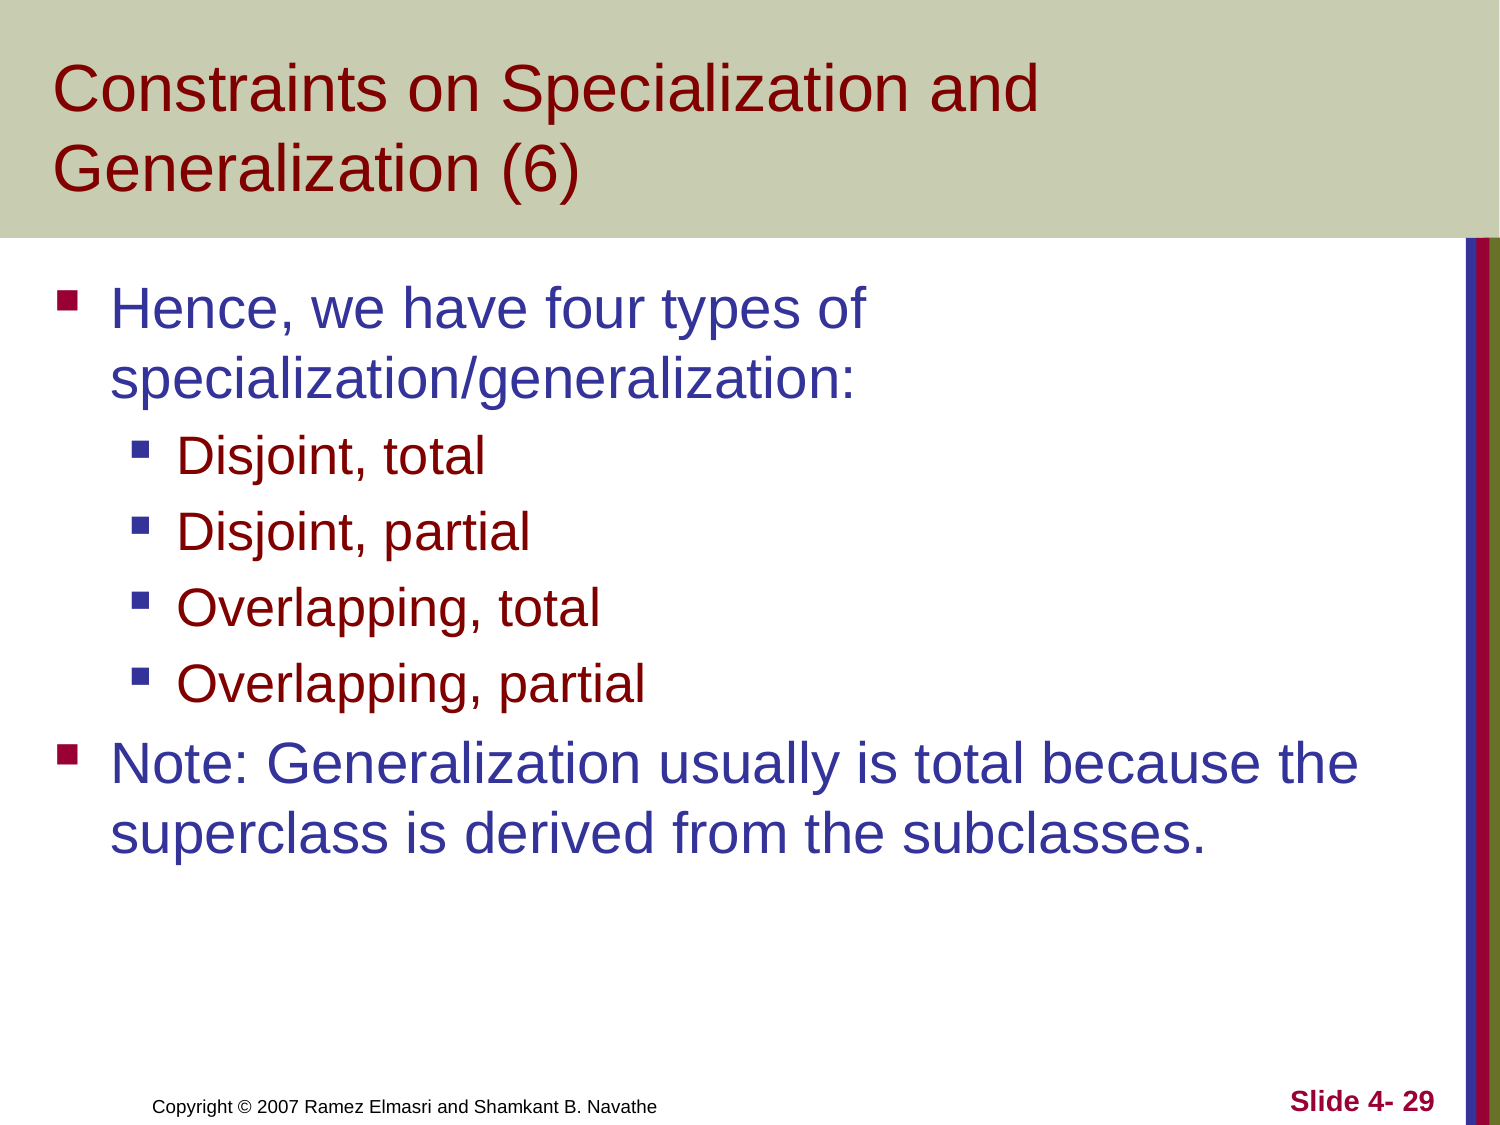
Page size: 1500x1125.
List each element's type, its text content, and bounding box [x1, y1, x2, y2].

slide_number Slide 4- 29 [1137, 1050, 1450, 1125]
list Hence, we have four types of specialization/generalization: Disjoint, total Disjoint, partial Overlapping, total Overlapping, partial Note: Generalization usually is total because the superclass is derived from the subclasses. [39, 262, 1400, 1013]
title Constraints on Specialization and Generalization (6) [37, 49, 1317, 213]
